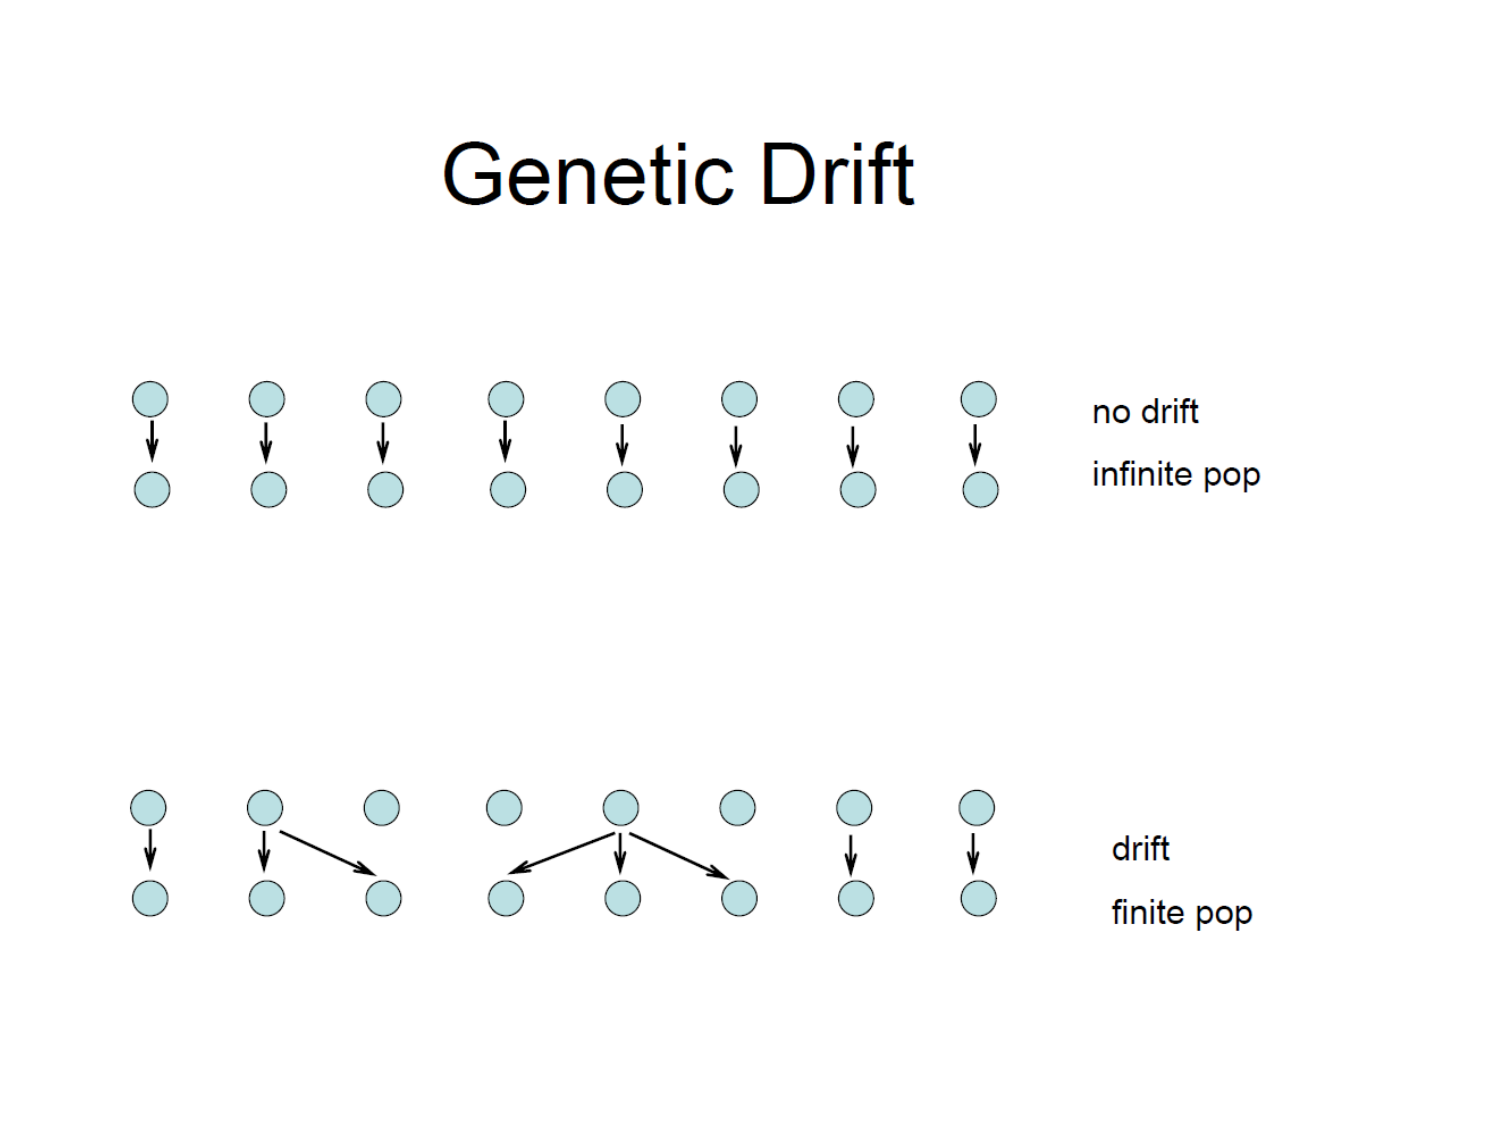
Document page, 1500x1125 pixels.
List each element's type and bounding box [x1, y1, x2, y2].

picture [62, 112, 1317, 974]
